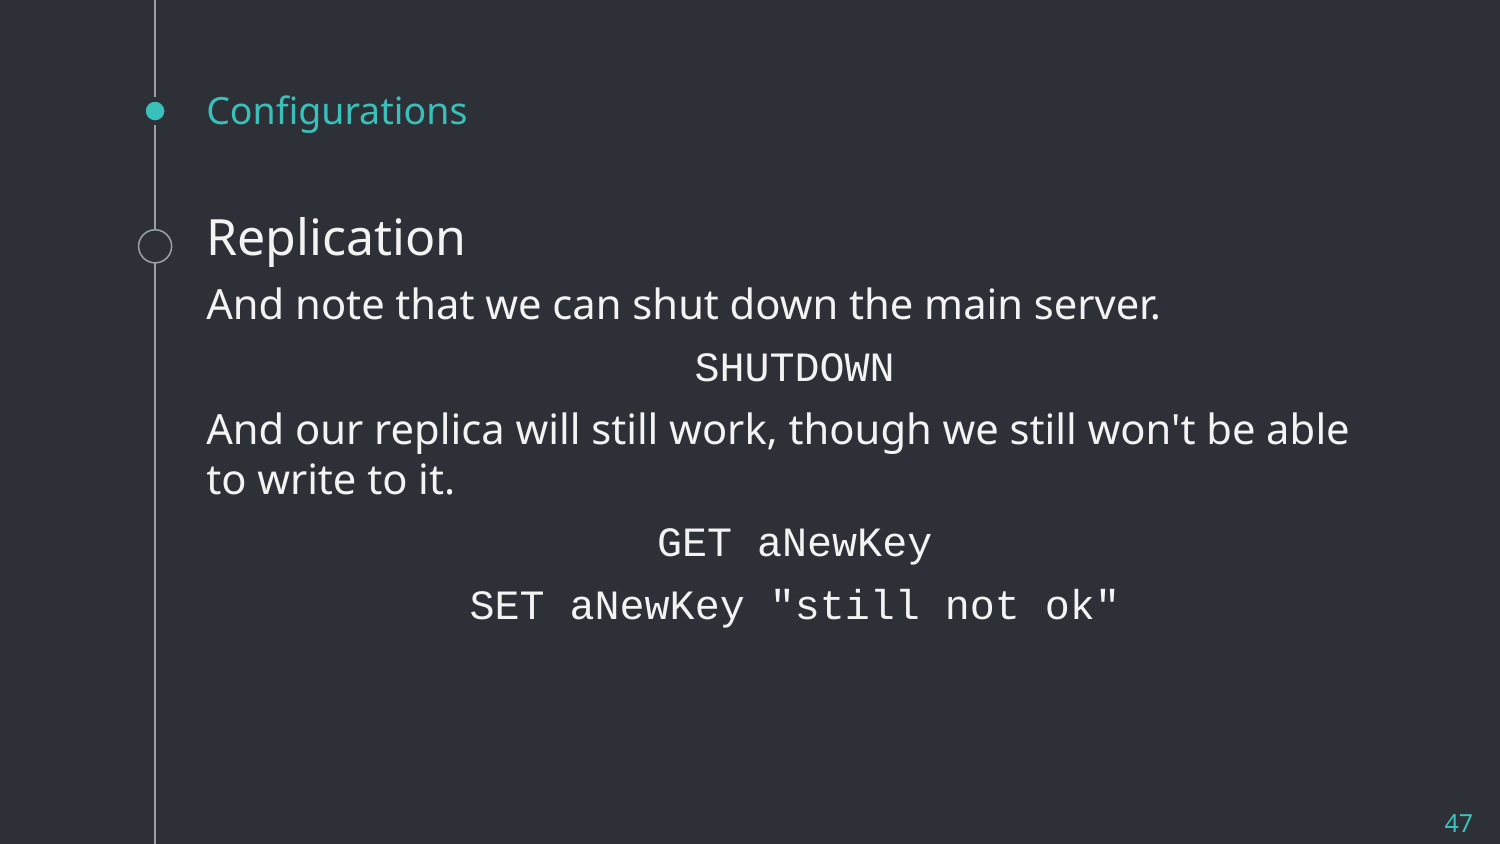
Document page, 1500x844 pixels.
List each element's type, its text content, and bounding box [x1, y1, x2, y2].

list Replication And note that we can shut down the main server. SHUTDOWN And our replica will still work, though we still won't be able to write to it. GET aNewKey SET aNewKey "still not ok" [191, 189, 1399, 802]
title Configurations [191, 90, 1317, 147]
slide_number 47 [1398, 792, 1489, 844]
